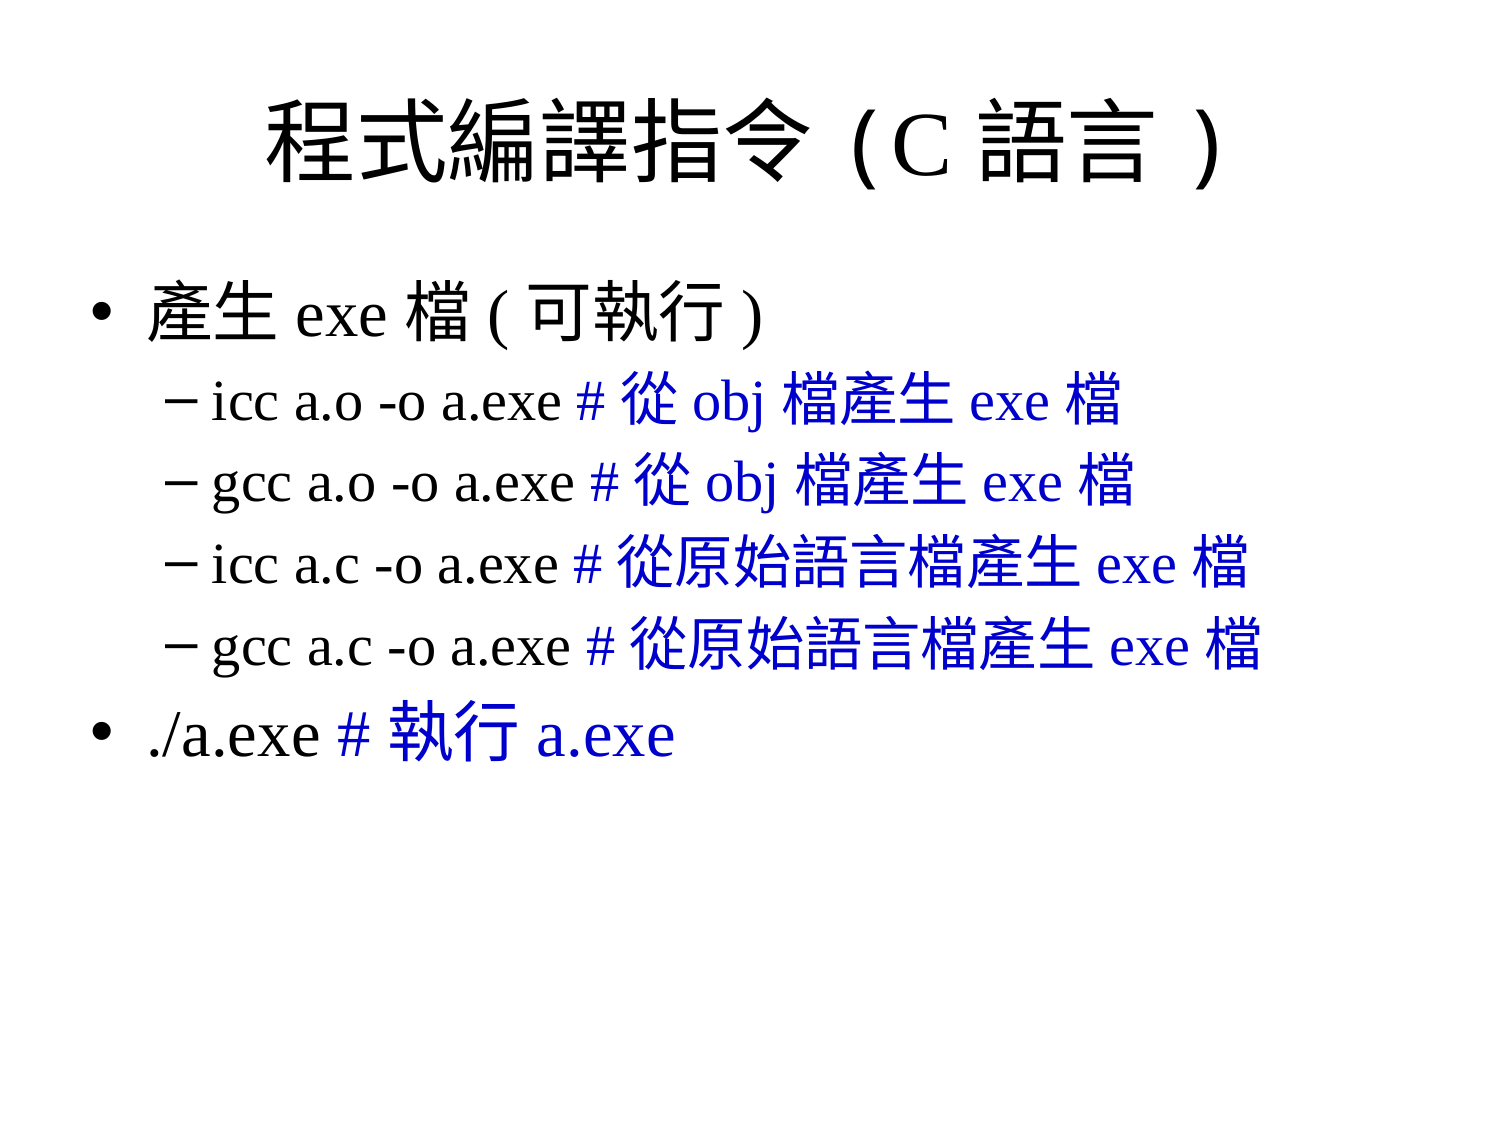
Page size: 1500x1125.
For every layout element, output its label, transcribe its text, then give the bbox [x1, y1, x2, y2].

title 程式編譯指令(C語言) [75, 45, 1425, 233]
list 產生exe檔(可執行) icc a.o -o a.exe #從obj檔產生exe檔 gcc a.o -o a.exe #從obj檔產生exe檔 icc a.c -o a.exe #從原始語言檔產生exe檔 gcc a.c -o a.exe #從原始語言檔產生exe檔 ./a.exe #執行a.exe [75, 262, 1425, 1005]
